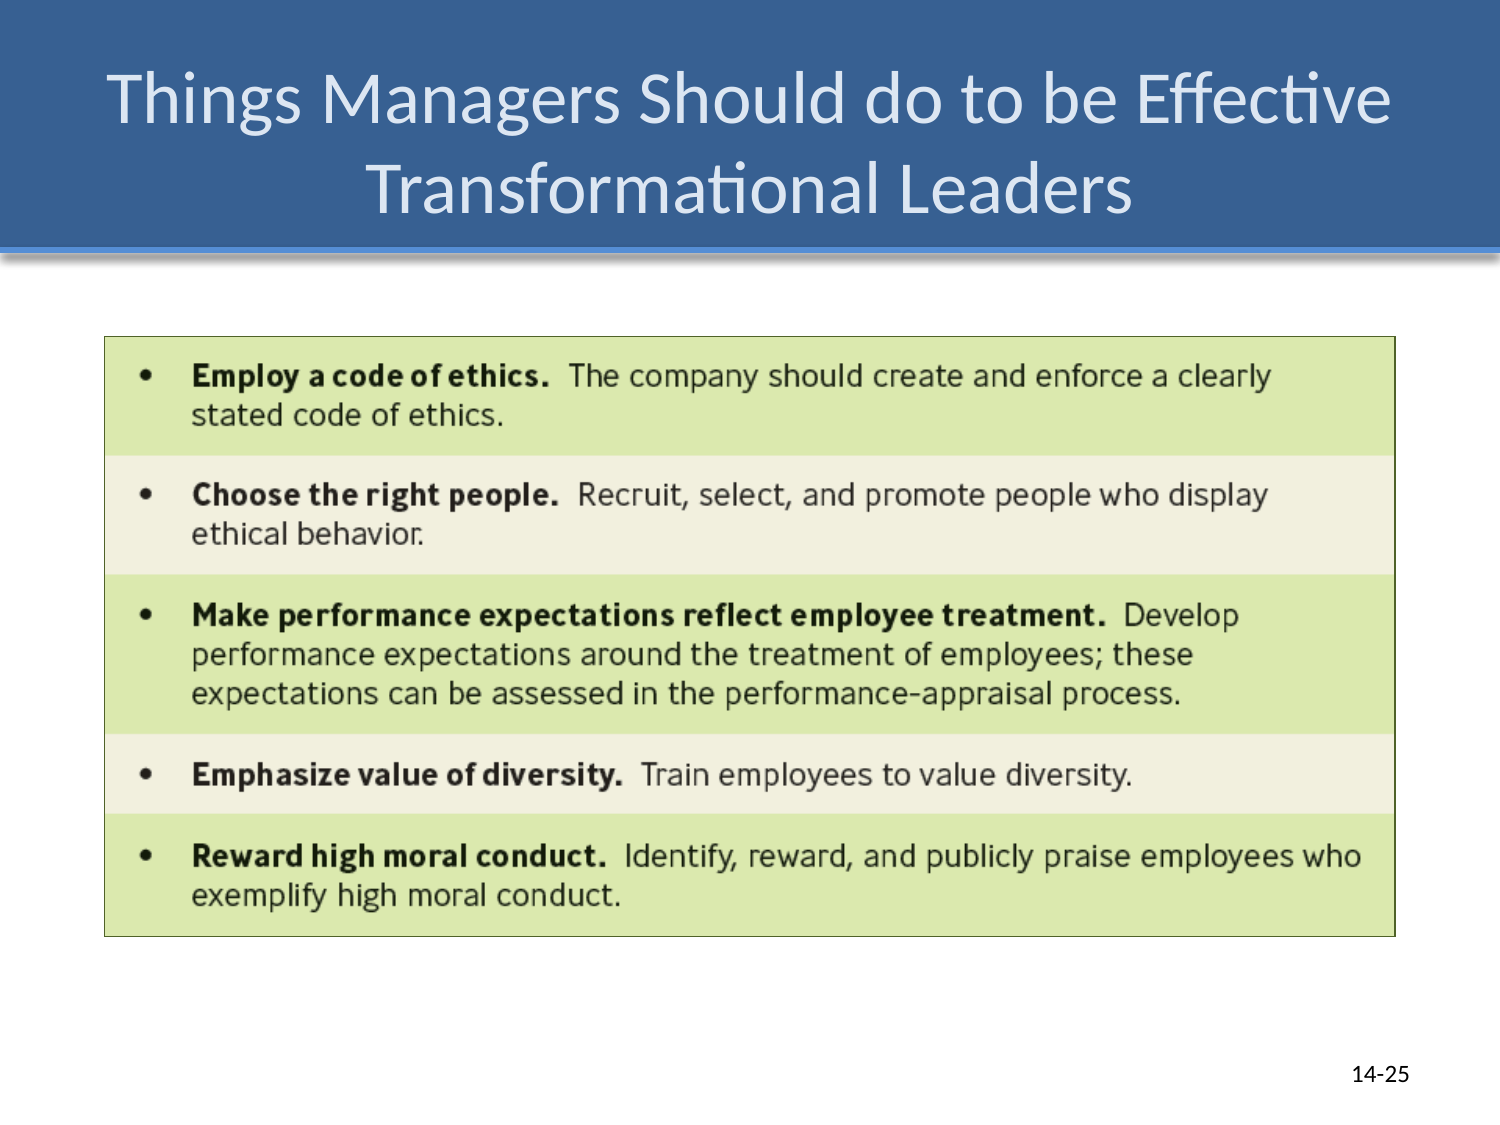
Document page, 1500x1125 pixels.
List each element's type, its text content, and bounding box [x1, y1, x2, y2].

title Things Managers Should do to be Effective Transformational Leaders [74, 44, 1426, 233]
slide_number 14-25 [1074, 1042, 1425, 1103]
picture [105, 337, 1395, 937]
